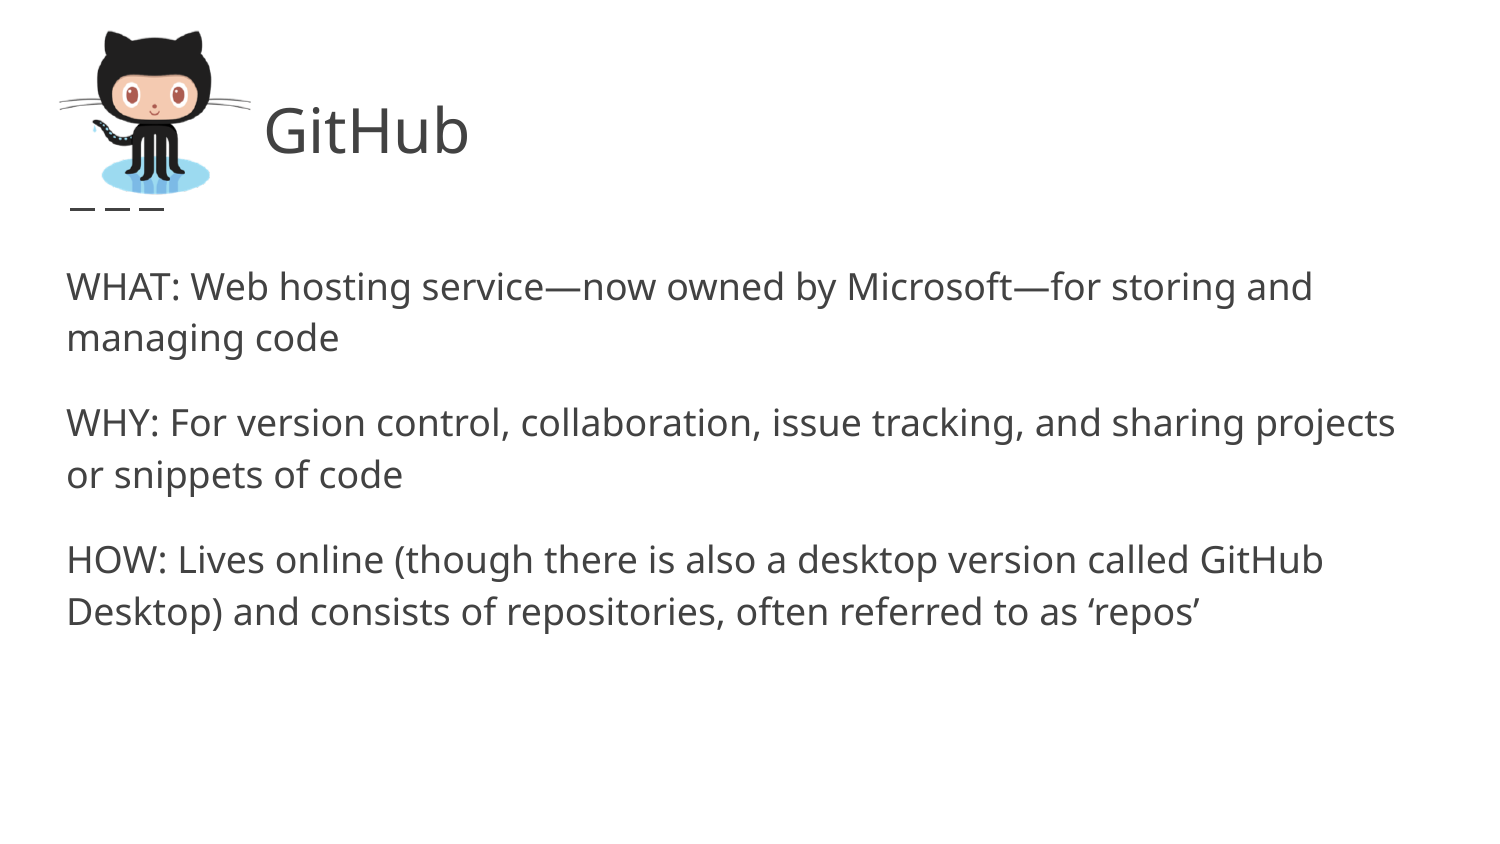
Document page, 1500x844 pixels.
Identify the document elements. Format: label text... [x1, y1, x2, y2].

list WHAT: Web hosting service—now owned by Microsoft—for storing and managing code WHY: For version control, collaboration, issue tracking, and sharing projects or snippets of code HOW: Lives online (though there is also a desktop version called GitHub Desktop) and consists of repositories, often referred to as ‘repos’ [51, 240, 1449, 750]
title GitHub [262, 61, 1449, 182]
picture [50, 26, 256, 196]
